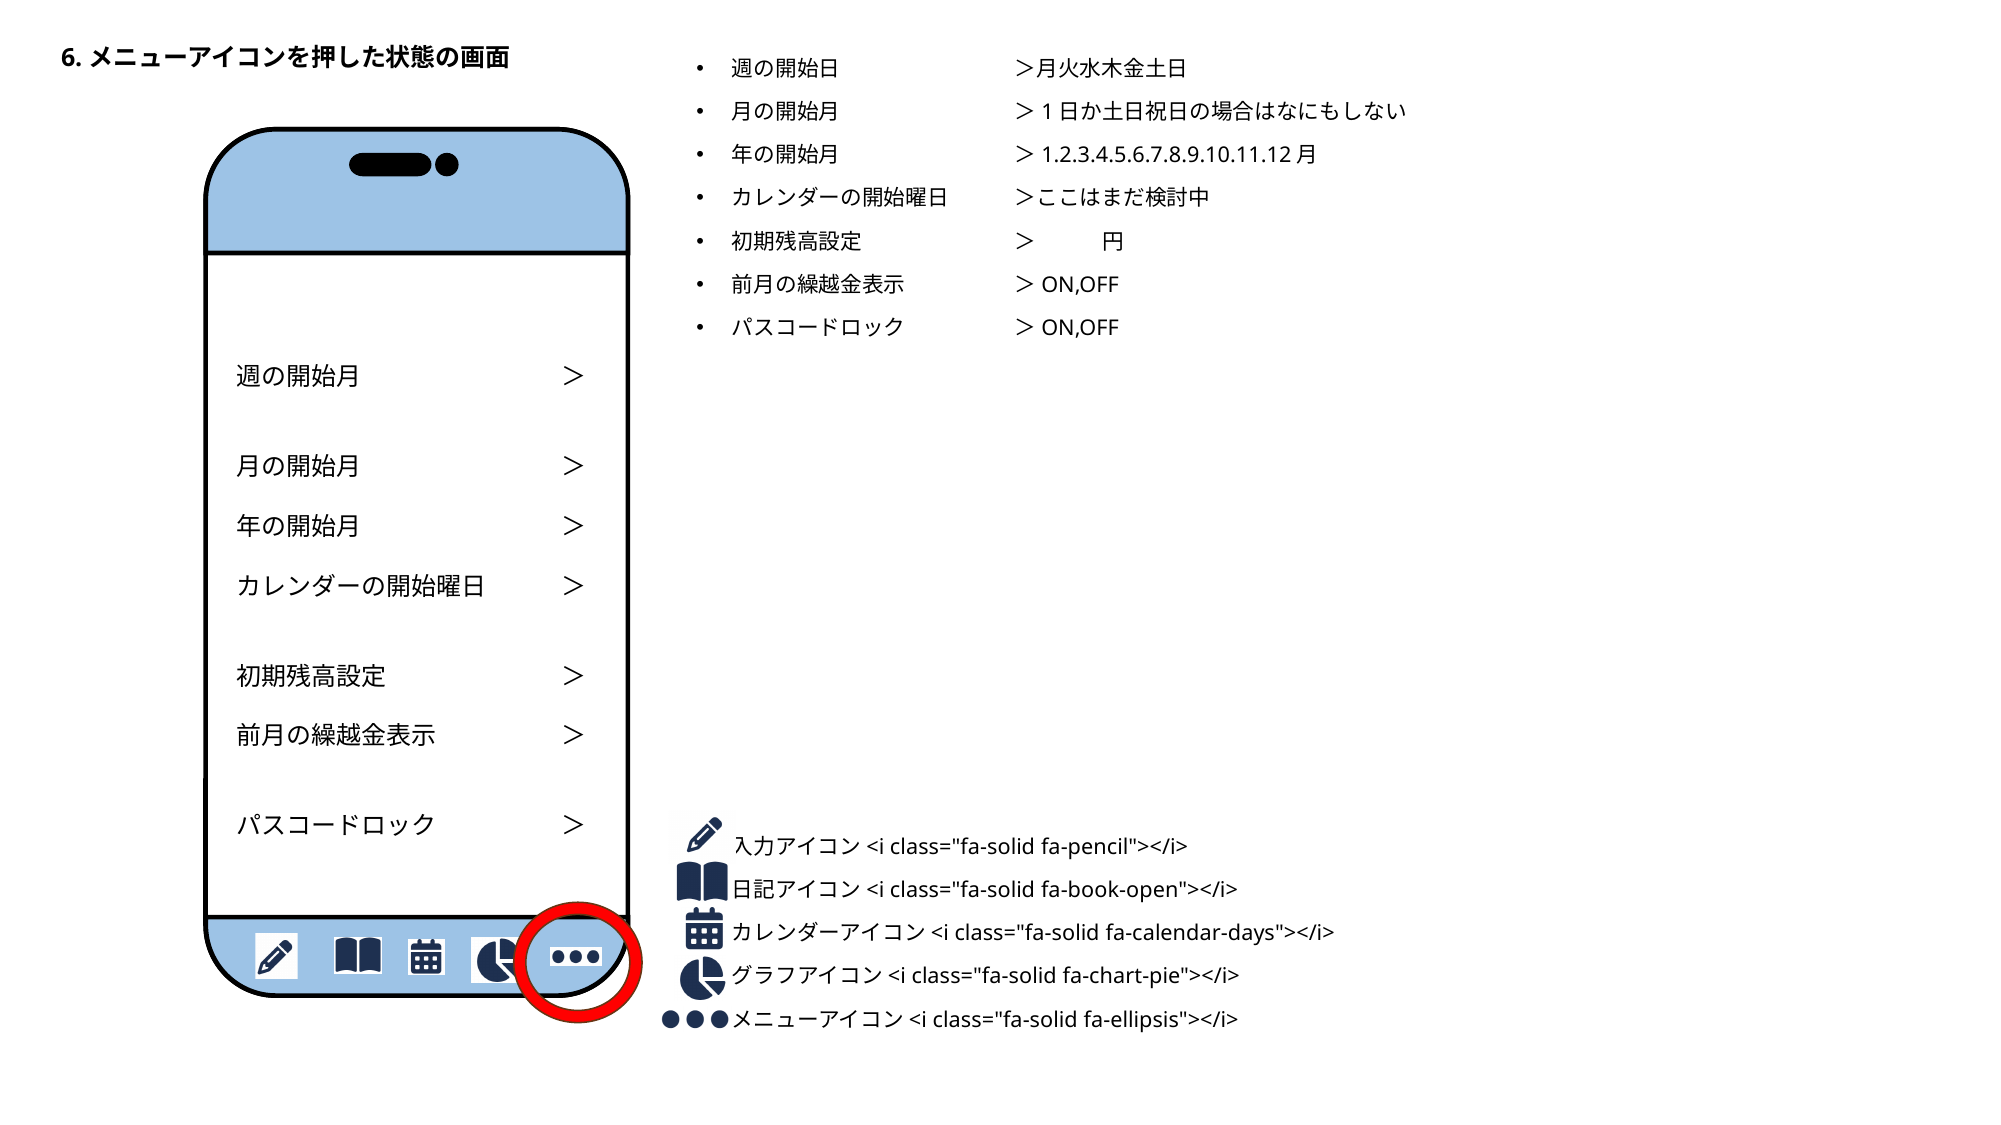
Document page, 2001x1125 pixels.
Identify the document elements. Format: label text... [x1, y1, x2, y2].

text_box [204, 128, 630, 255]
picture [681, 907, 726, 951]
picture [668, 810, 736, 903]
picture [255, 933, 298, 979]
text_box [349, 152, 432, 177]
text_box [435, 152, 459, 177]
picture [674, 955, 726, 1001]
picture [550, 947, 602, 966]
list 週の開始日 ＞月火水木金土日 月の開始月 ＞1日か土日祝日の場合はなにもしない 年の開始月 ＞1.2.3.4.5.6.7.8.9.10.11.12月 カレンダーの開始曜日 ＞ここはまだ検討中 初期残高設定 ＞ 円 前月の繰越金表示 ＞ON,OFF パスコードロック ＞ON,OFF 入力アイコン<i class="fa-solid fa-pencil"></i> 日記アイコン<i class="fa-solid fa-book-open"></i> カレンダーアイコン<i class="fa-solid fa-calendar-days"></i> グラフアイコン<i class="fa-solid fa-chart-pie"></i> メニューアイコン<i class="fa-solid fa-ellipsis"></i> [681, 50, 1922, 1050]
picture [659, 1006, 732, 1032]
text_box [622, 916, 630, 924]
text_box [204, 916, 534, 997]
picture [408, 939, 445, 975]
text_box [516, 901, 644, 1024]
text_box 6.メニューアイコンを押した状態の画面 [46, 34, 628, 79]
text_box 週の開始月 ＞ 月の開始月 ＞ 年の開始月 ＞ カレンダーの開始曜日 ＞ 初期残高設定 ＞ 前月の繰越金表示 ＞ パスコードロック ＞ [221, 353, 612, 848]
picture [471, 937, 523, 983]
picture [334, 937, 382, 974]
text_box [527, 916, 626, 997]
